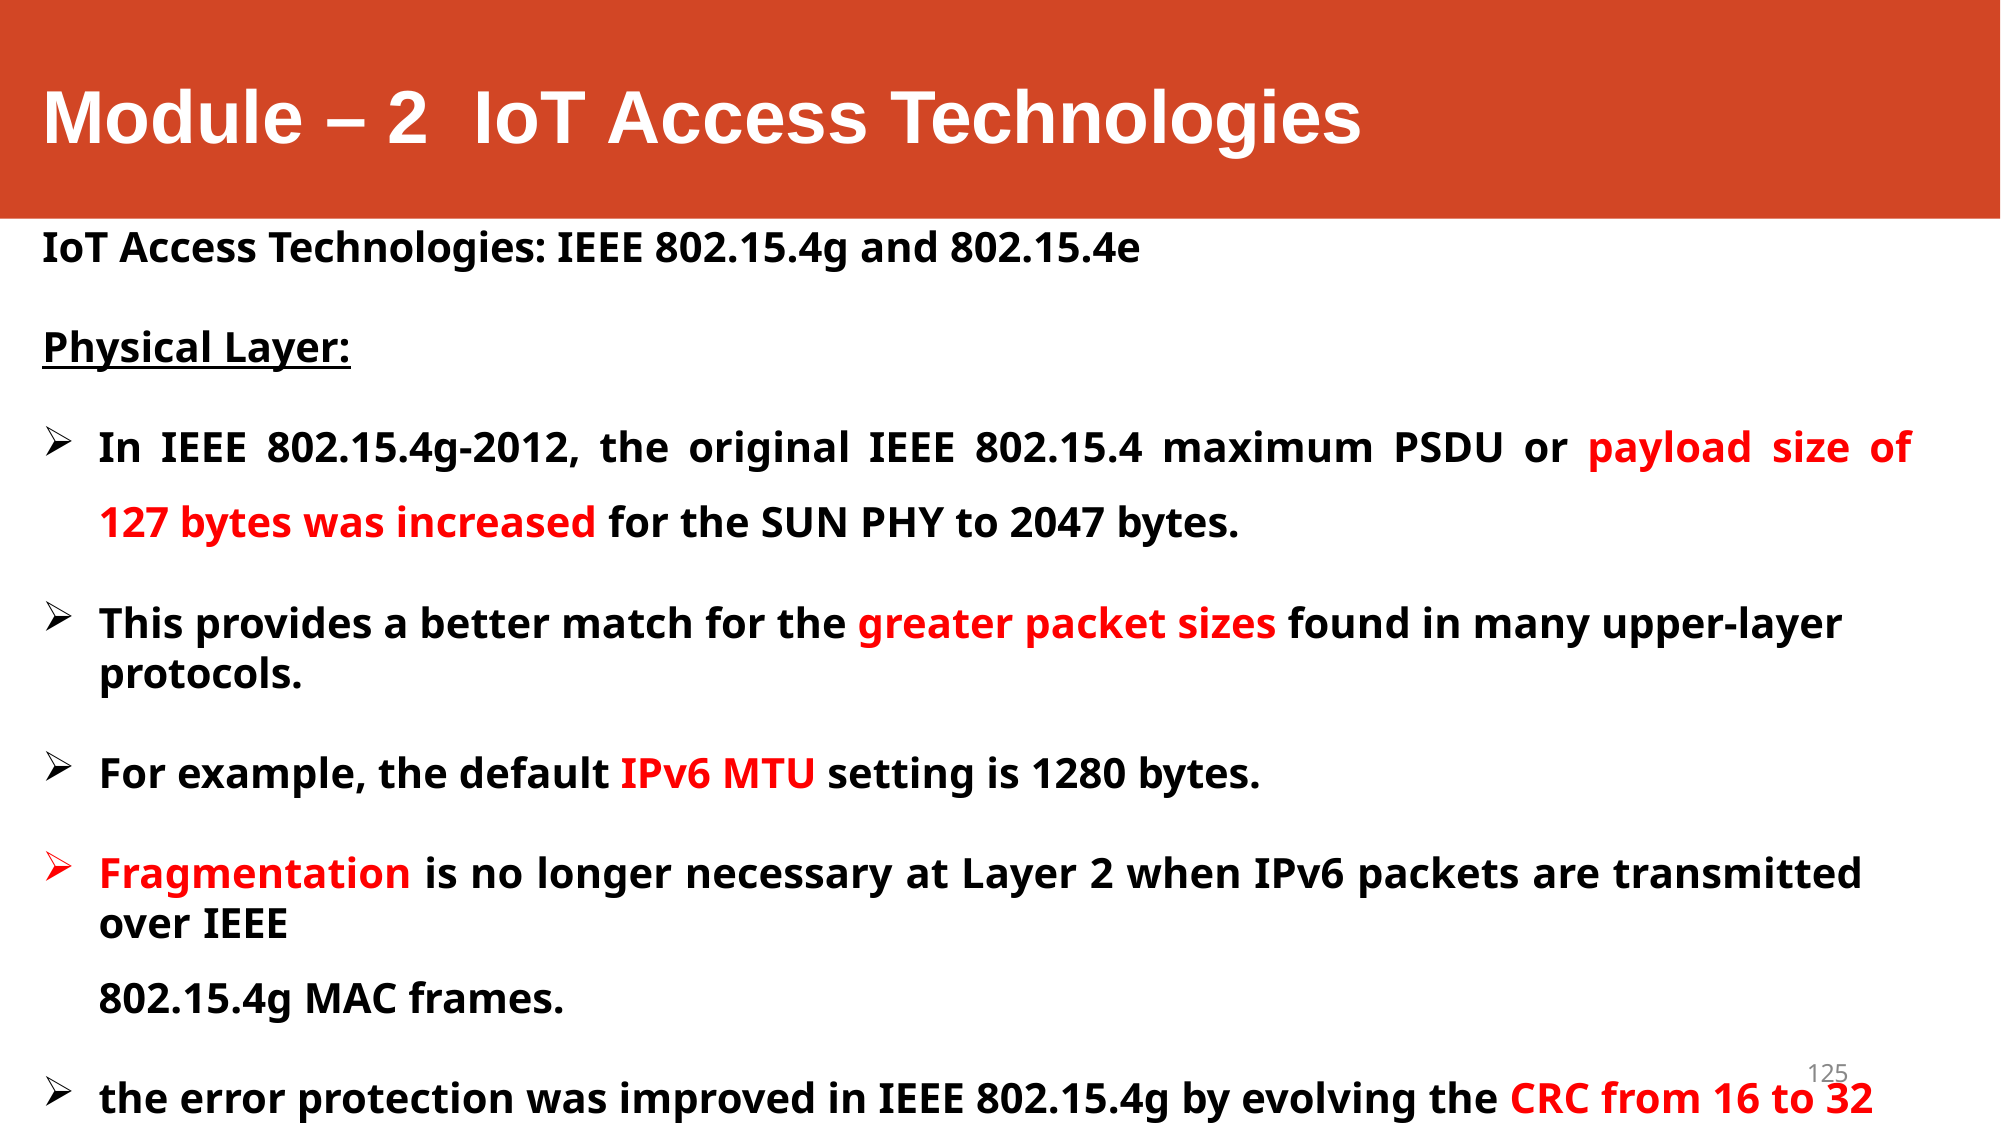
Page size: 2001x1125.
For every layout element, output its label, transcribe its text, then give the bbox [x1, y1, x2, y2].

text_box IoT Access Technologies: IEEE 802.15.4g and 802.15.4e Physical Layer: In IEEE 802.15.4g-2012, the original IEEE 802.15.4 maximum PSDU or payload size of 127 bytes was increased for the SUN PHY to 2047 bytes. This provides a better match for the greater packet sizes found in many upper-layer protocols. For example, the default IPv6 MTU setting is 1280 bytes. Fragmentation is no longer necessary at Layer 2 when IPv6 packets are transmitted over IEEE 802.15.4g MAC frames. the error protection was improved in IEEE 802.15.4g by evolving the CRC from 16 to 32 bits. [40, 219, 1949, 1125]
title Module – 2 IoT Access Technologies [40, 66, 1366, 219]
